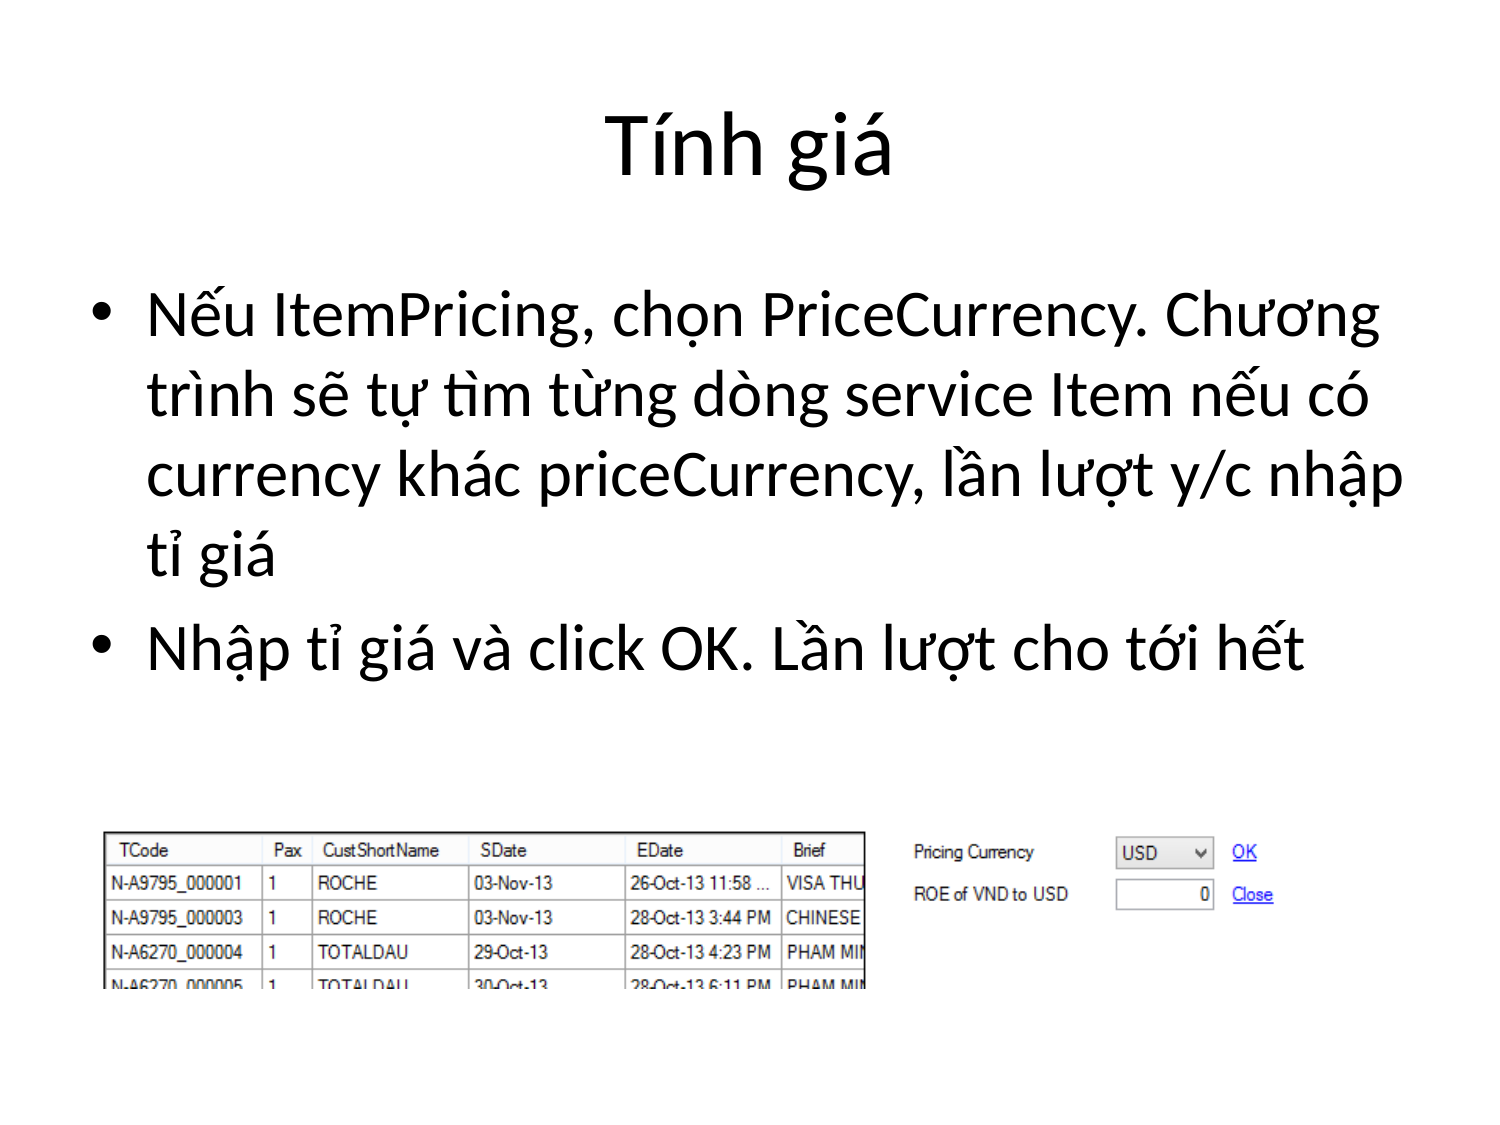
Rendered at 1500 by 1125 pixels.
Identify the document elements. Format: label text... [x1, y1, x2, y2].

list Nếu ItemPricing, chọn PriceCurrency. Chương trình sẽ tự tìm từng dòng service Item nếu có currency khác priceCurrency, lần lượt y/c nhập tỉ giá Nhập tỉ giá và click OK. Lần lượt cho tới hết [75, 262, 1425, 788]
picture [99, 824, 1310, 990]
title Tính giá [75, 45, 1425, 233]
